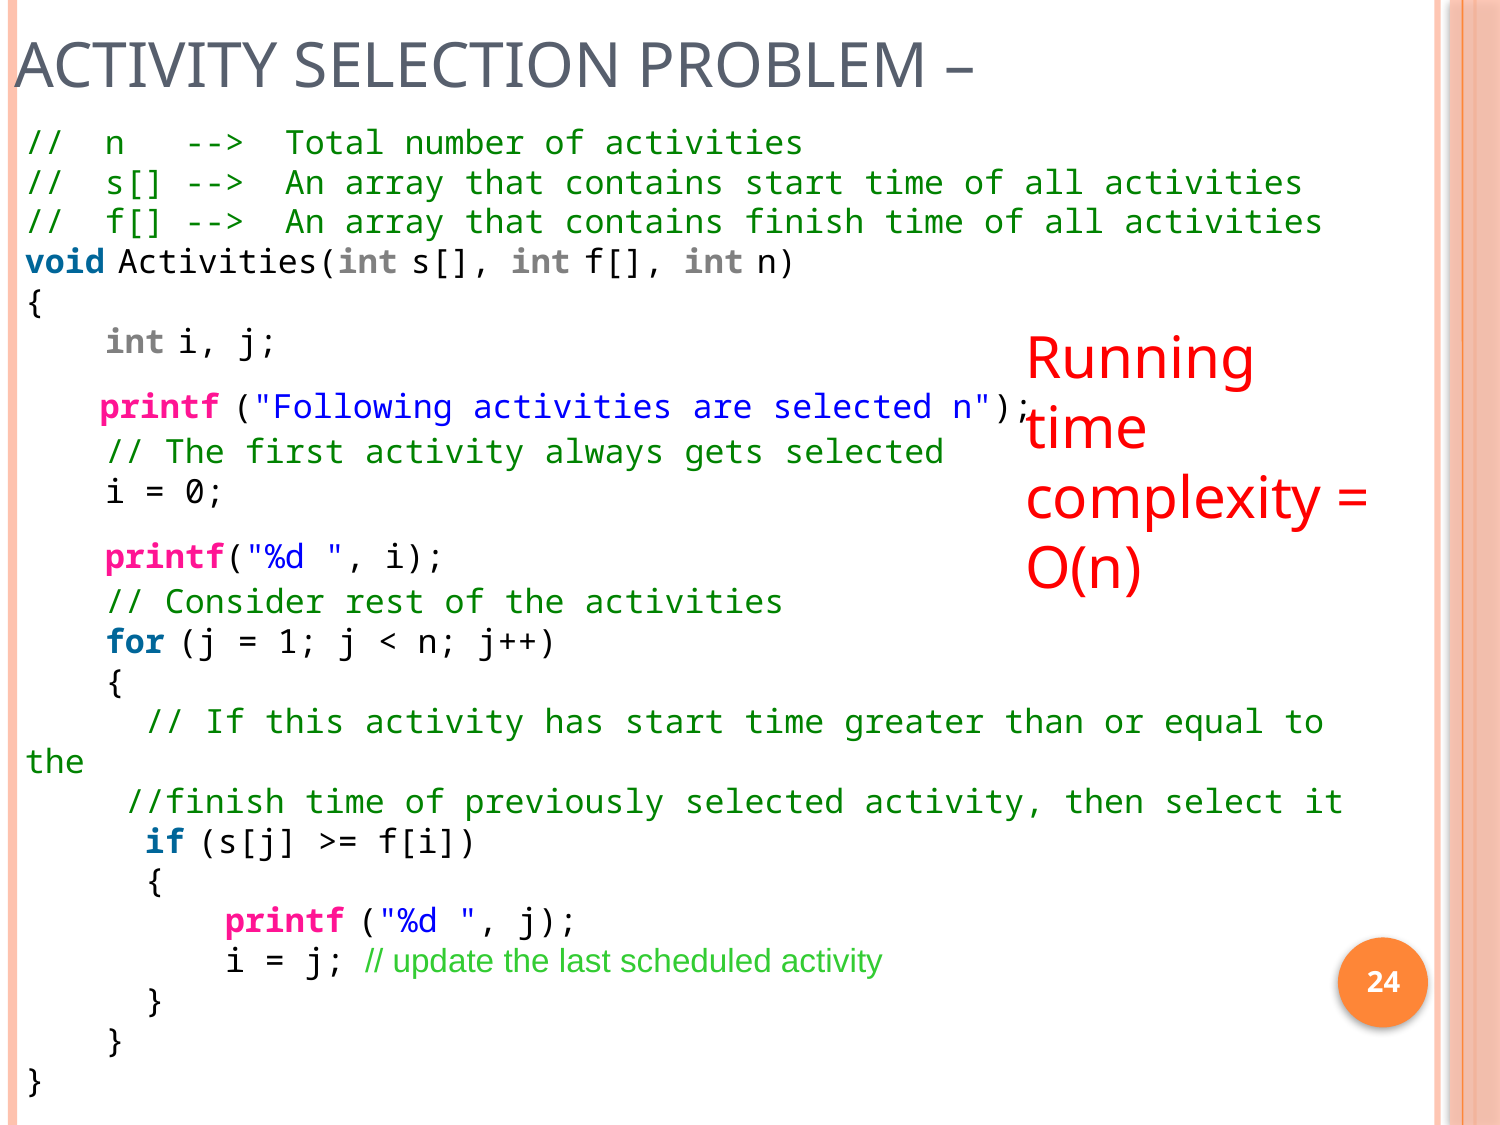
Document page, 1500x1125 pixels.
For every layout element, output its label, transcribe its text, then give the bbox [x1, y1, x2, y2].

text_box // n --> Total number of activities // s[] --> An array that contains start time of all activities // f[] --> An array that contains finish time of all activities void Activities(int s[], int f[], int n) { int i, j; printf ("Following activities are selected n"); // The first activity always gets selected i = 0; printf("%d ", i); // Consider rest of the activities for (j = 1; j < n; j++) { // If this activity has start time greater than or equal to the //finish time of previously selected activity, then select it if (s[j] >= f[i]) { printf ("%d ", j); i = j; // update the last scheduled activity } } } [24, 120, 1394, 1100]
slide_number 24 [1333, 940, 1434, 1027]
text_box Running time complexity = O(n) [1010, 312, 1398, 608]
title Activity Selection Problem – [0, 0, 1257, 108]
